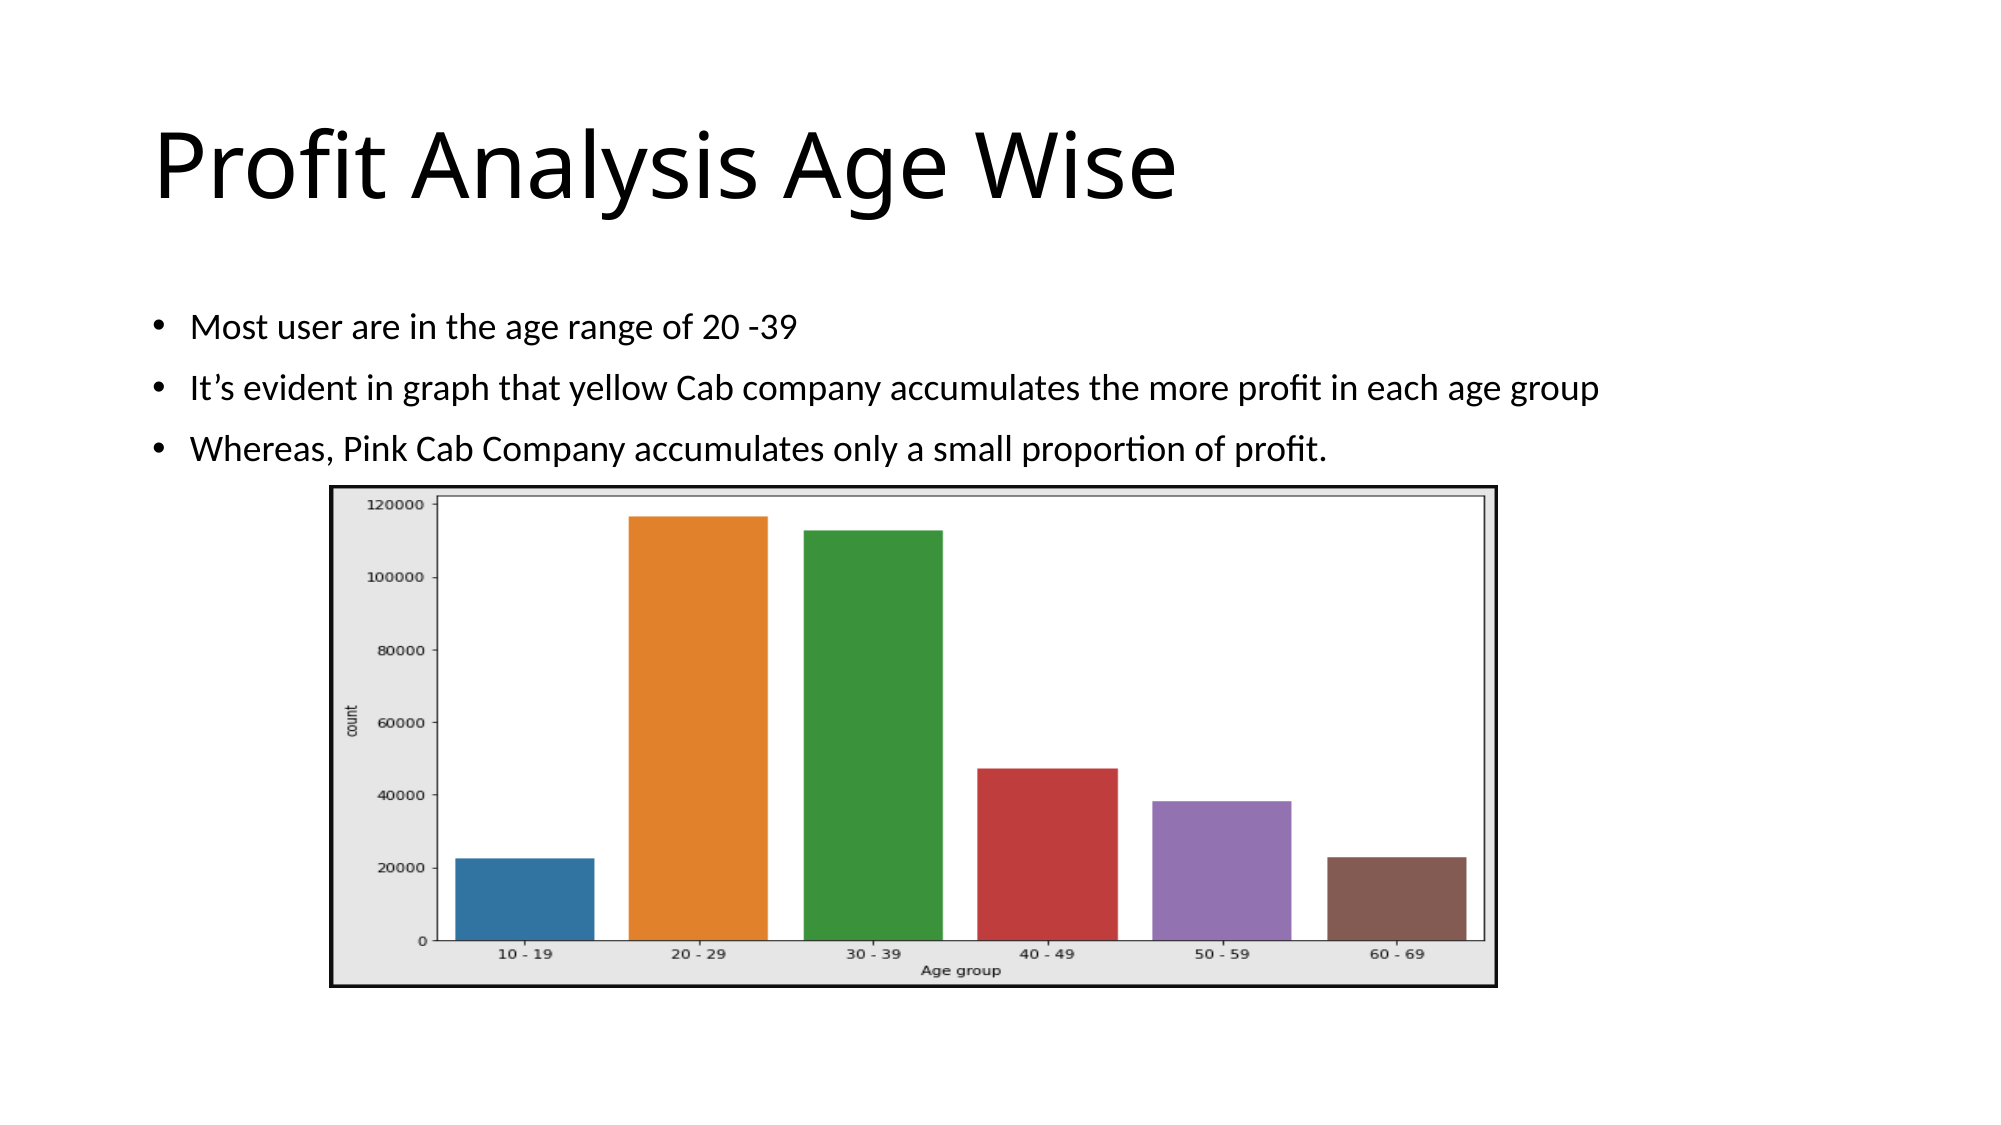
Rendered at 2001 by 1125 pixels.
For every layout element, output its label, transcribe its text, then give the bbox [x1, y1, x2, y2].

title Profit Analysis Age Wise [137, 59, 1863, 278]
picture [328, 485, 1498, 988]
list Most user are in the age range of 20 -39 It’s evident in graph that yellow Cab company accumulates the more profit in each age group Whereas, Pink Cab Company accumulates only a small proportion of profit. [137, 299, 1863, 1014]
